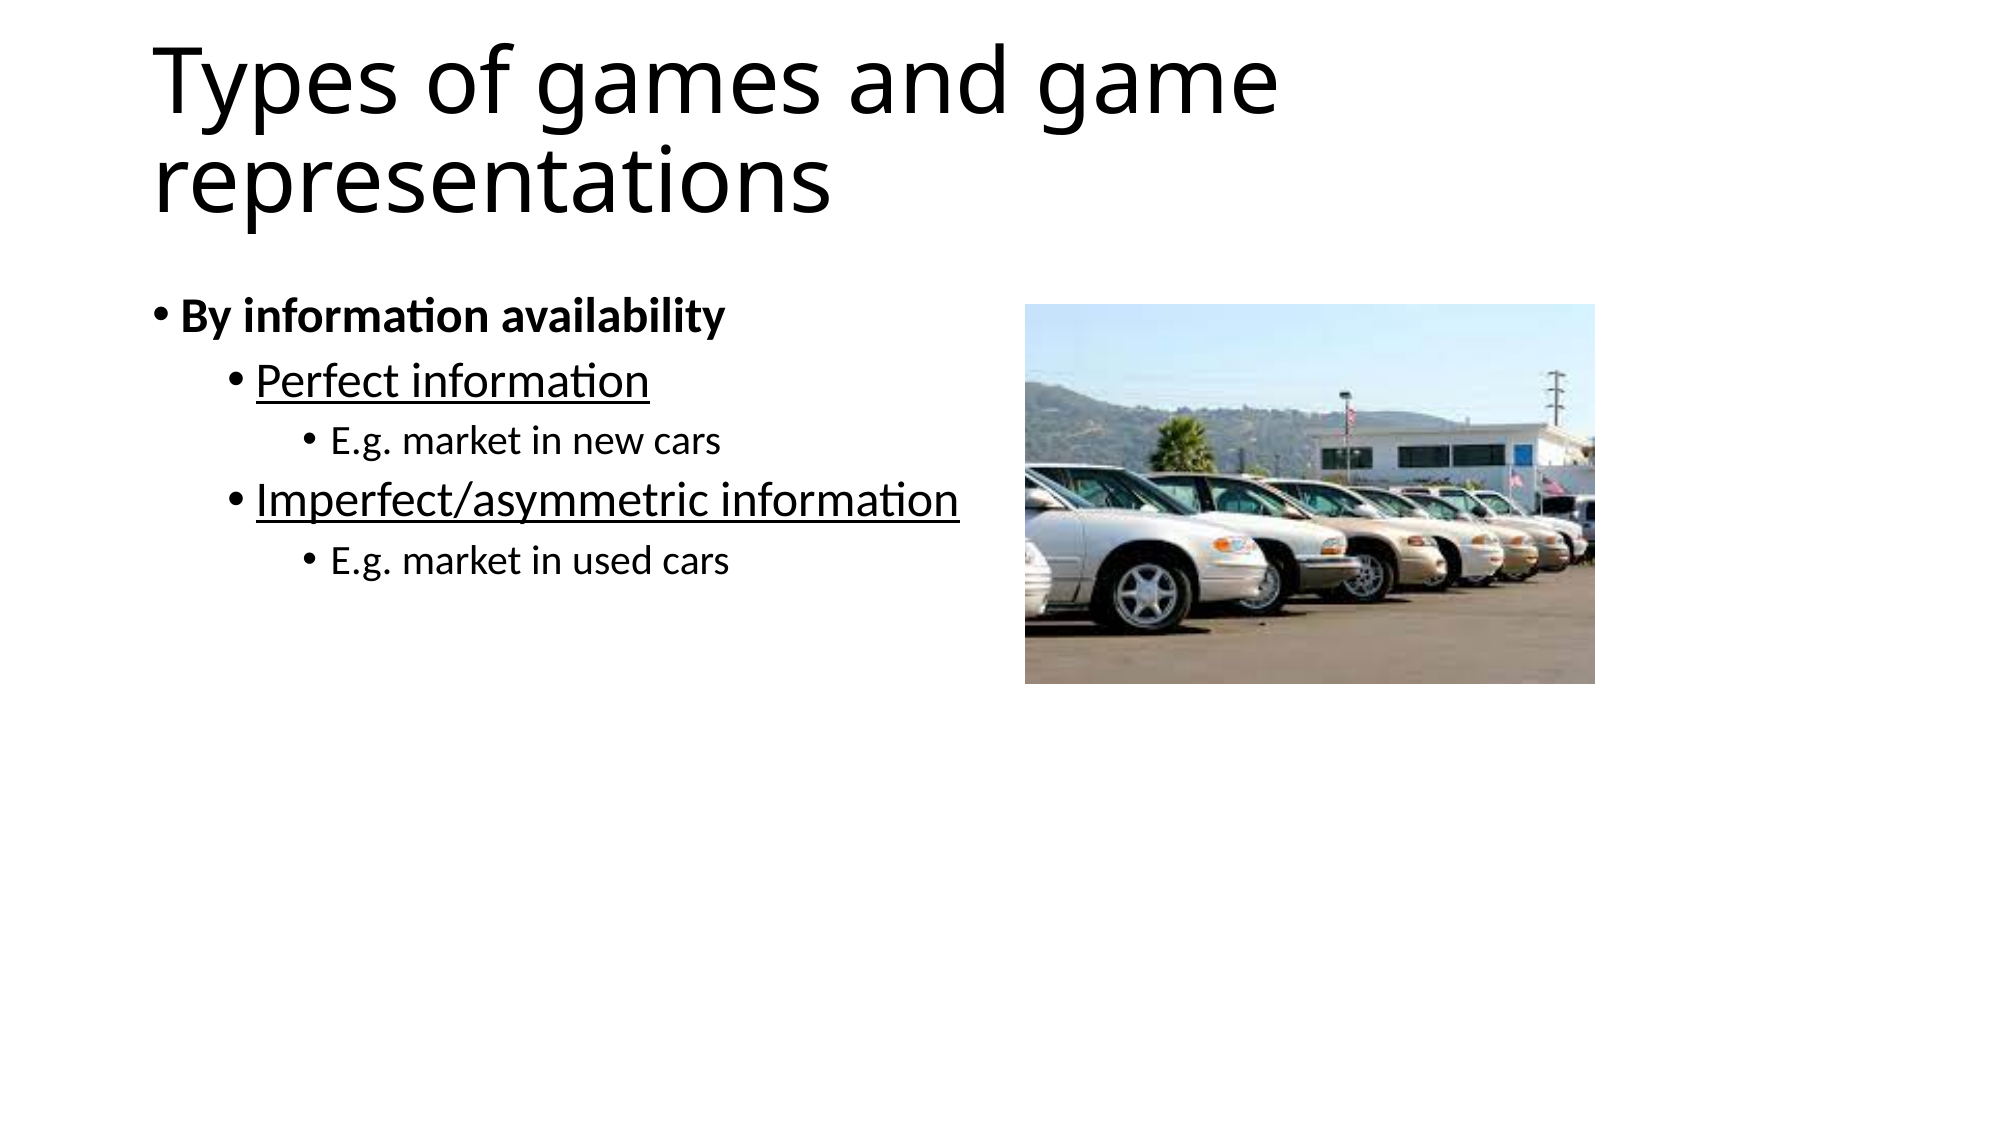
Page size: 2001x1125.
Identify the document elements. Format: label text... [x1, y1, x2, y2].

picture [1025, 304, 1595, 684]
list By information availability Perfect information E.g. market in new cars Imperfect/asymmetric information E.g. market in used cars [137, 201, 1863, 1125]
title Types of games and game representations [137, 24, 1863, 201]
